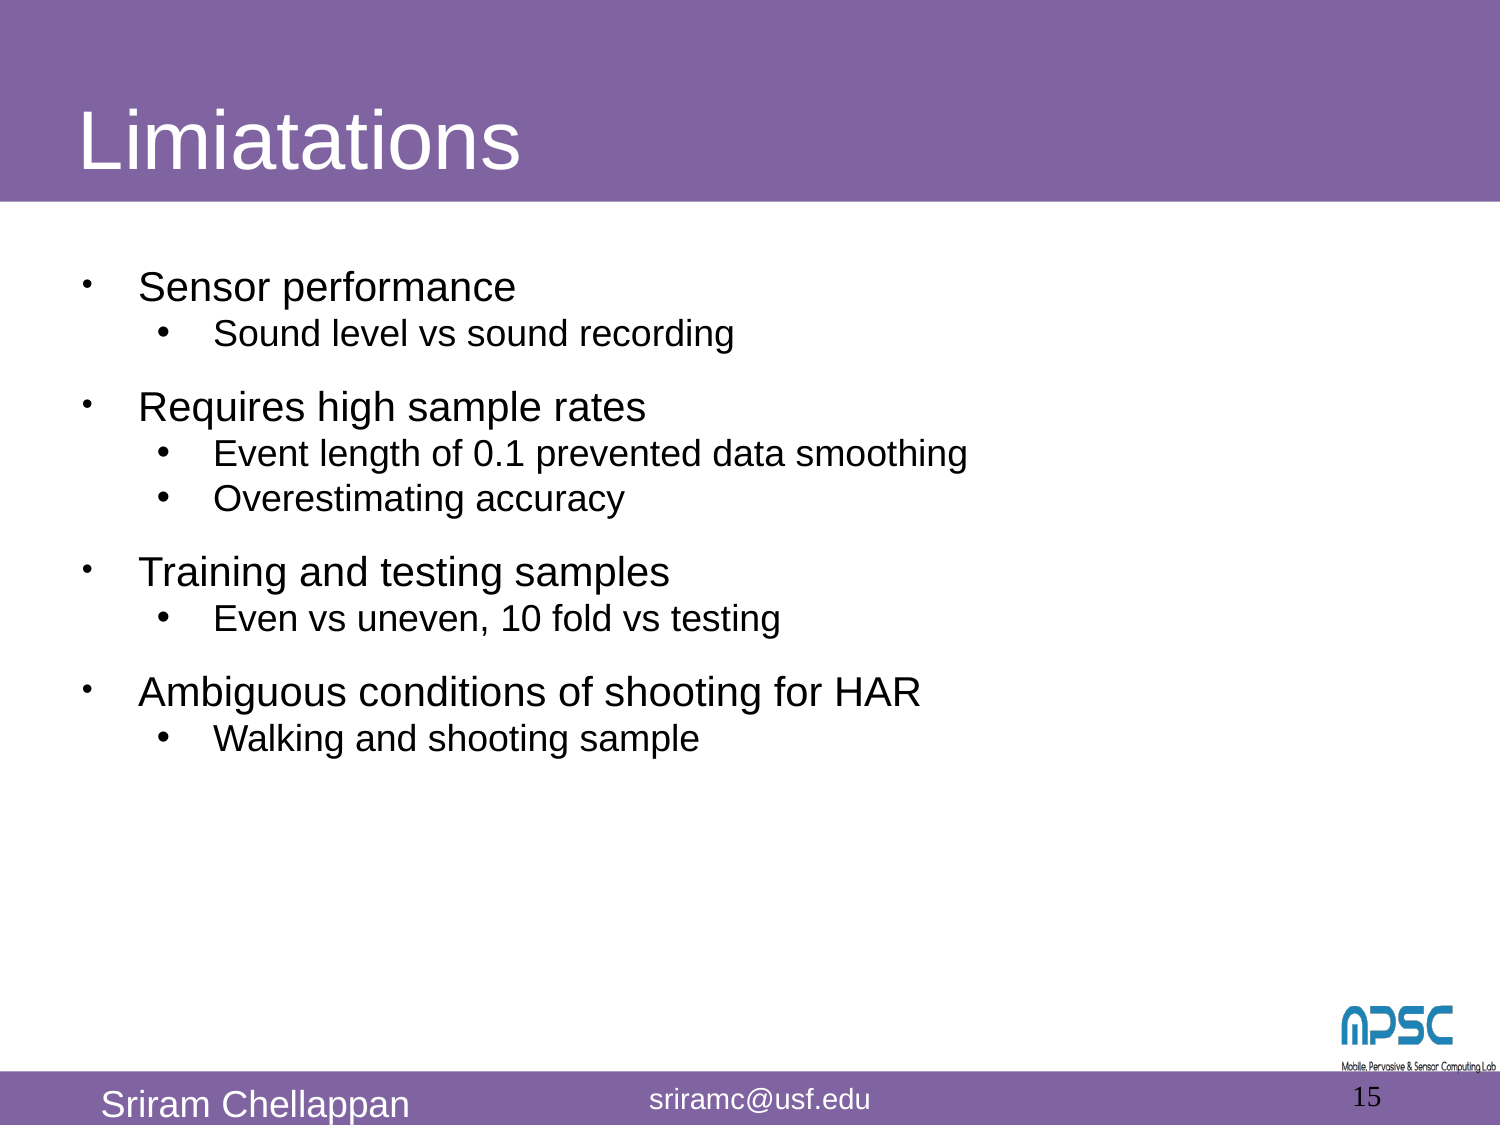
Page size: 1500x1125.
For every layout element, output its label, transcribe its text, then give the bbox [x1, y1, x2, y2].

text_box [1294, 1073, 1439, 1118]
text_box Limiatations [63, 69, 1435, 194]
text_box Sensor performance Sound level vs sound recording Requires high sample rates Event length of 0.1 prevented data smoothing Overestimating accuracy Training and testing samples Even vs uneven, 10 fold vs testing Ambiguous conditions of shooting for HAR Walking and shooting sample [67, 226, 1435, 1040]
picture [1337, 999, 1499, 1077]
